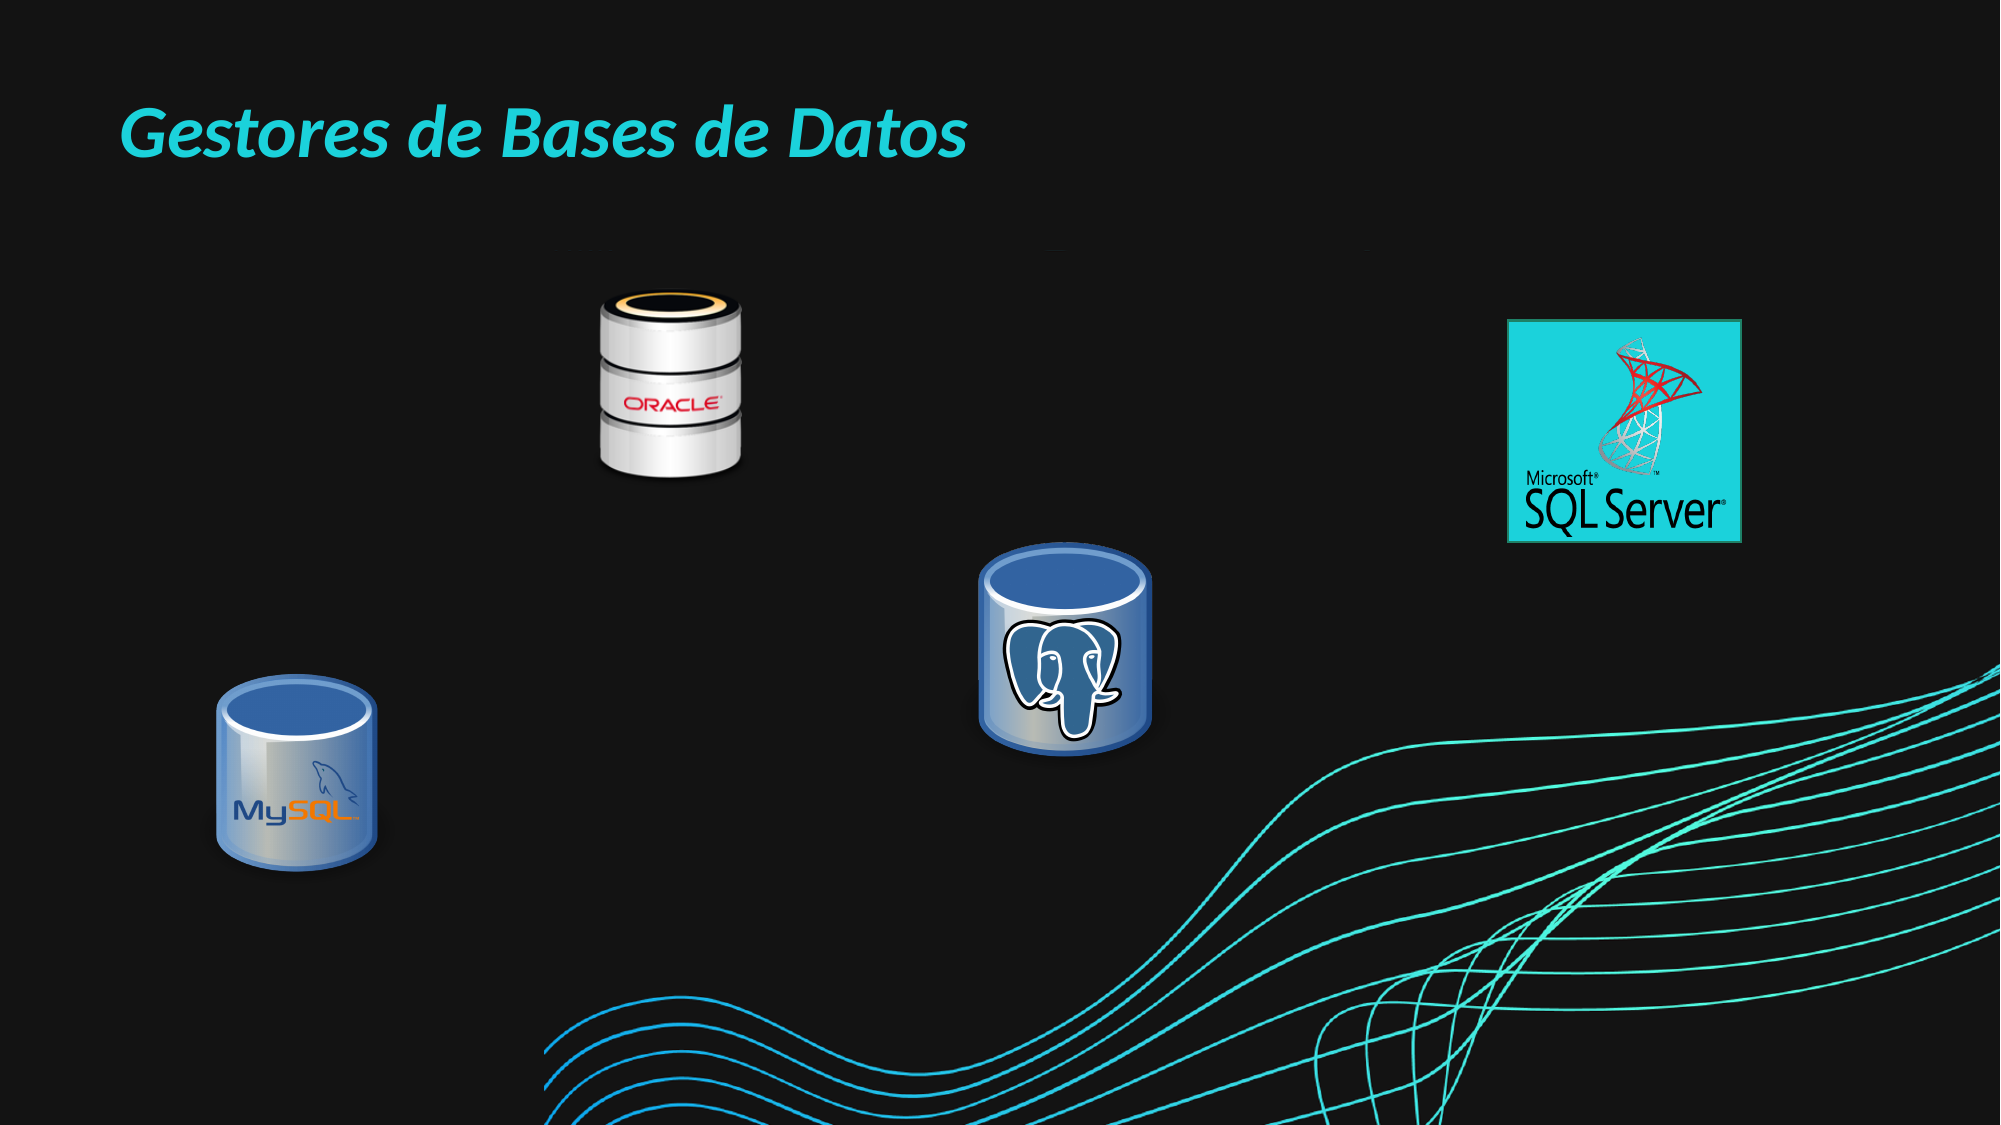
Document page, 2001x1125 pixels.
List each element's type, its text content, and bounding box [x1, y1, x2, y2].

text_box Gestores de Bases de Datos [104, 74, 985, 180]
picture [544, 250, 2000, 1125]
picture [188, 670, 406, 887]
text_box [1507, 320, 1742, 542]
